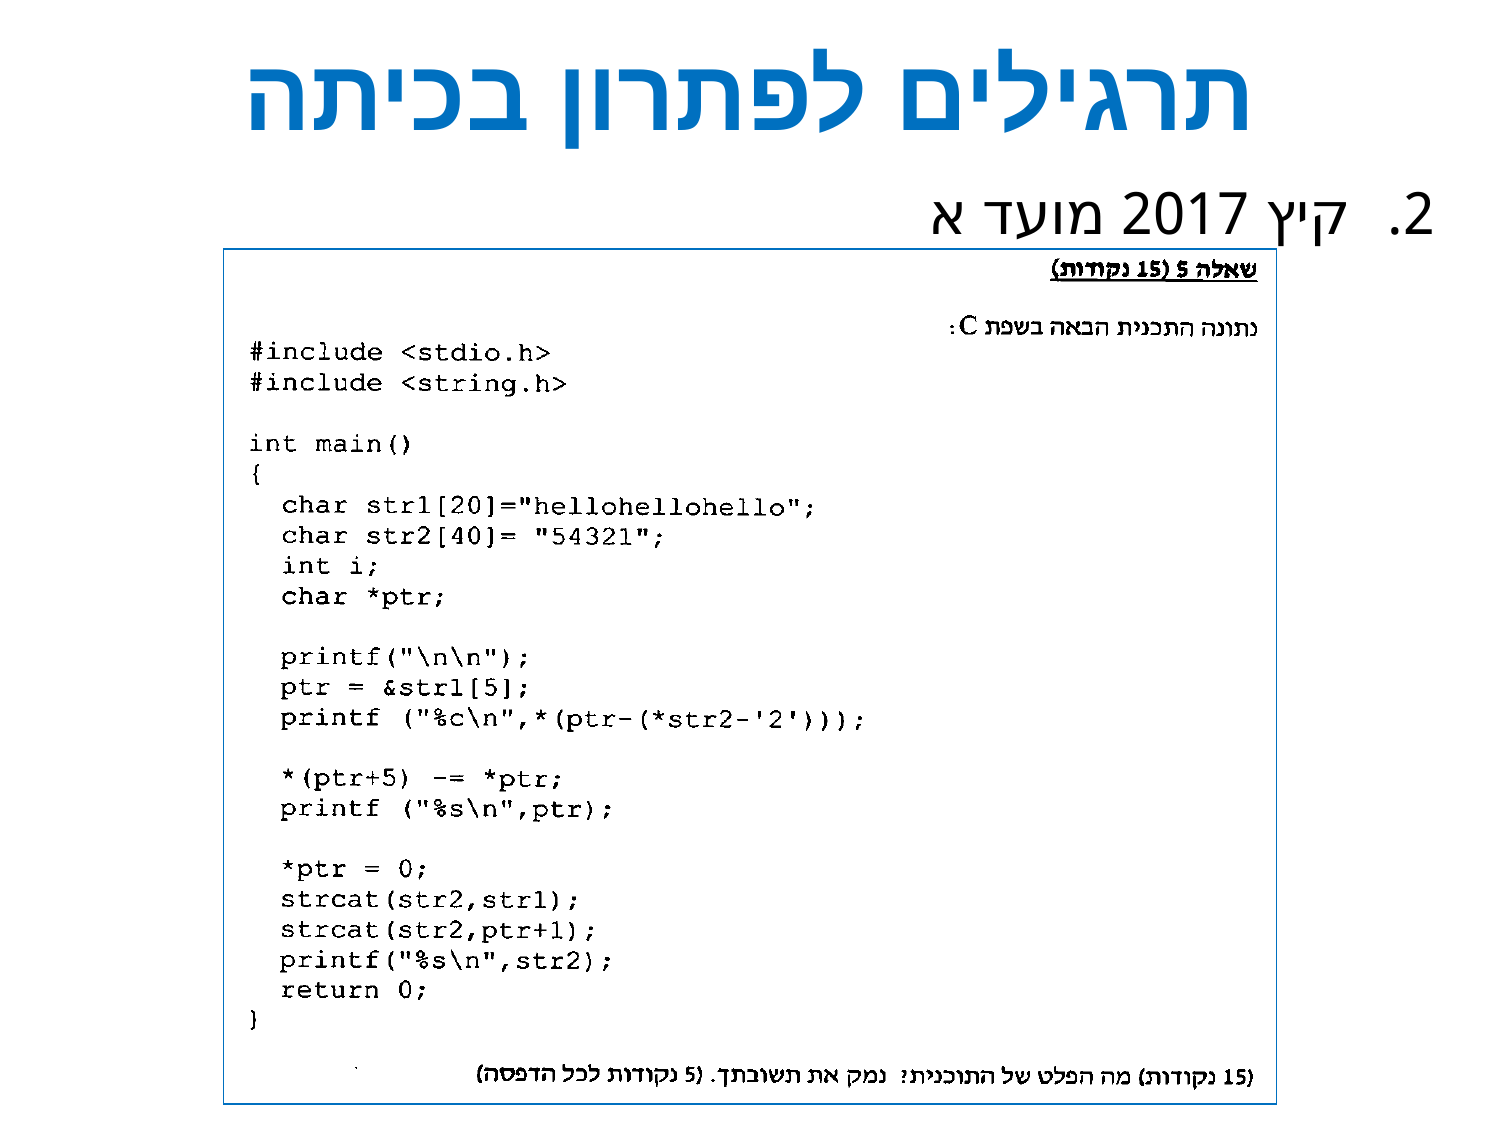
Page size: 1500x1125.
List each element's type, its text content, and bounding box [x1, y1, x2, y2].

text_box קיץ 2017 מועד א [50, 158, 1450, 254]
text_box תרגילים לפתרון בכיתה [0, 22, 1500, 158]
picture [224, 249, 1276, 1104]
